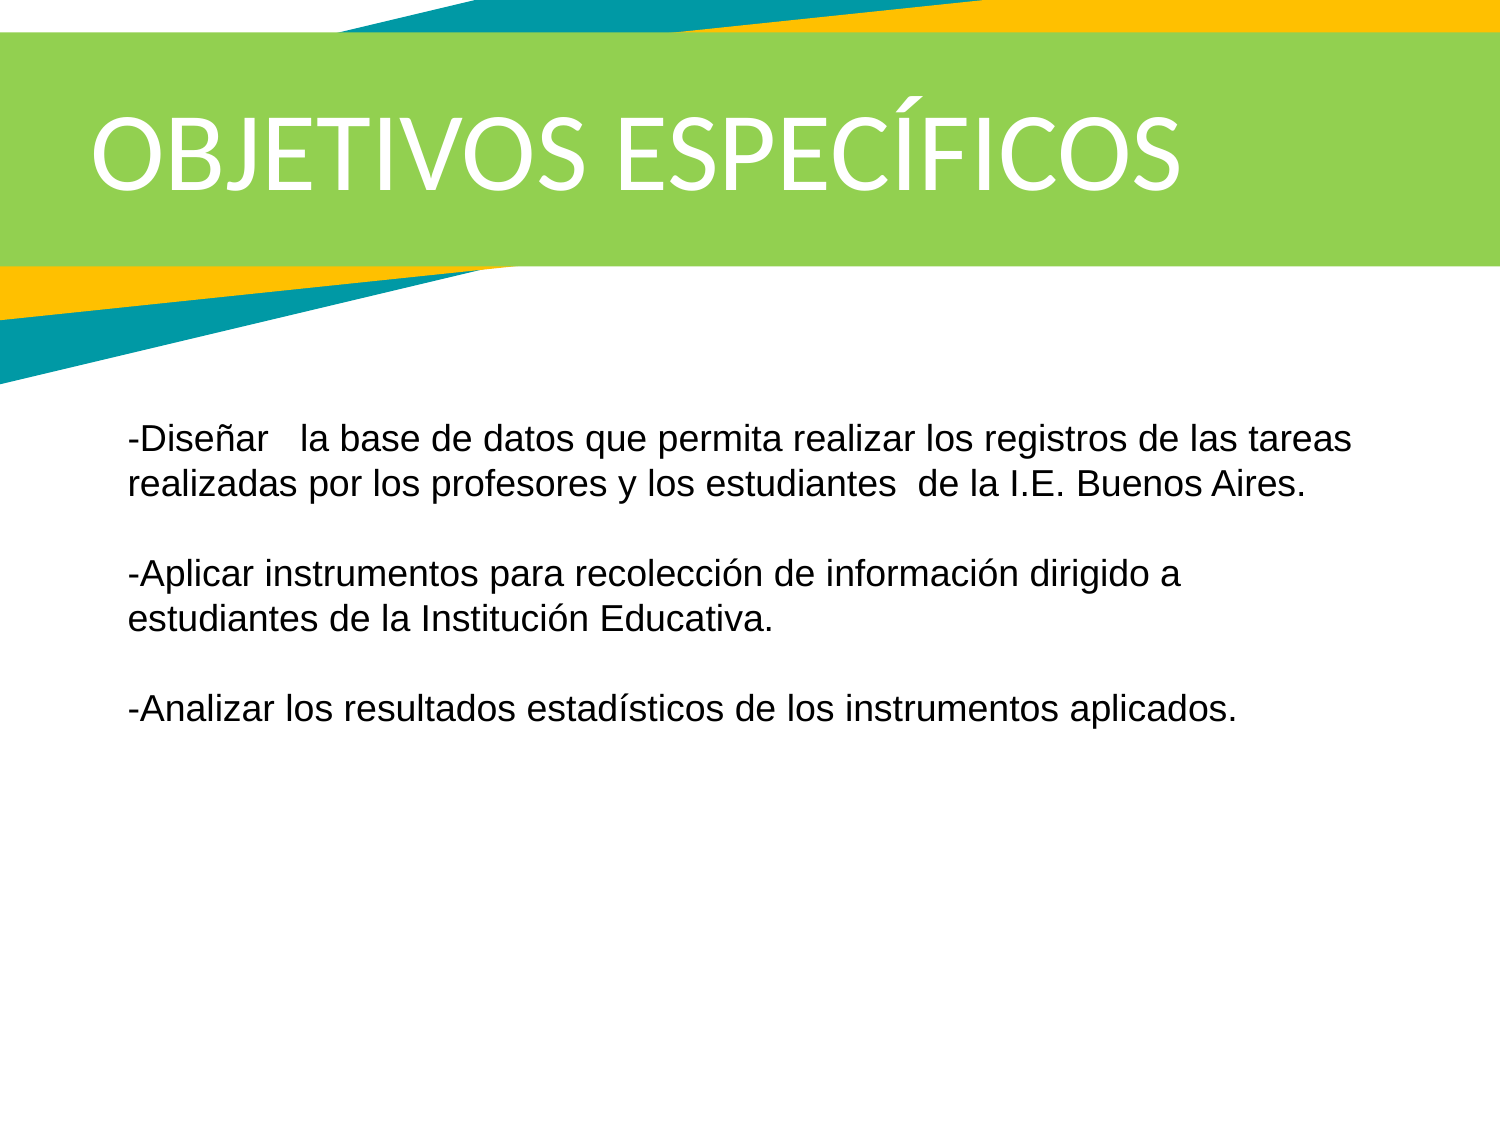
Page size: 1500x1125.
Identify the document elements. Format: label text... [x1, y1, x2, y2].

text_box -Diseñar la base de datos que permita realizar los registros de las tareas realizadas por los profesores y los estudiantes de la I.E. Buenos Aires. -Aplicar instrumentos para recolección de información dirigido a estudiantes de la Institución Educativa. -Analizar los resultados estadísticos de los instrumentos aplicados. [112, 406, 1388, 782]
text_box OBJETIVOS ESPECÍFICOS [75, 72, 1371, 219]
